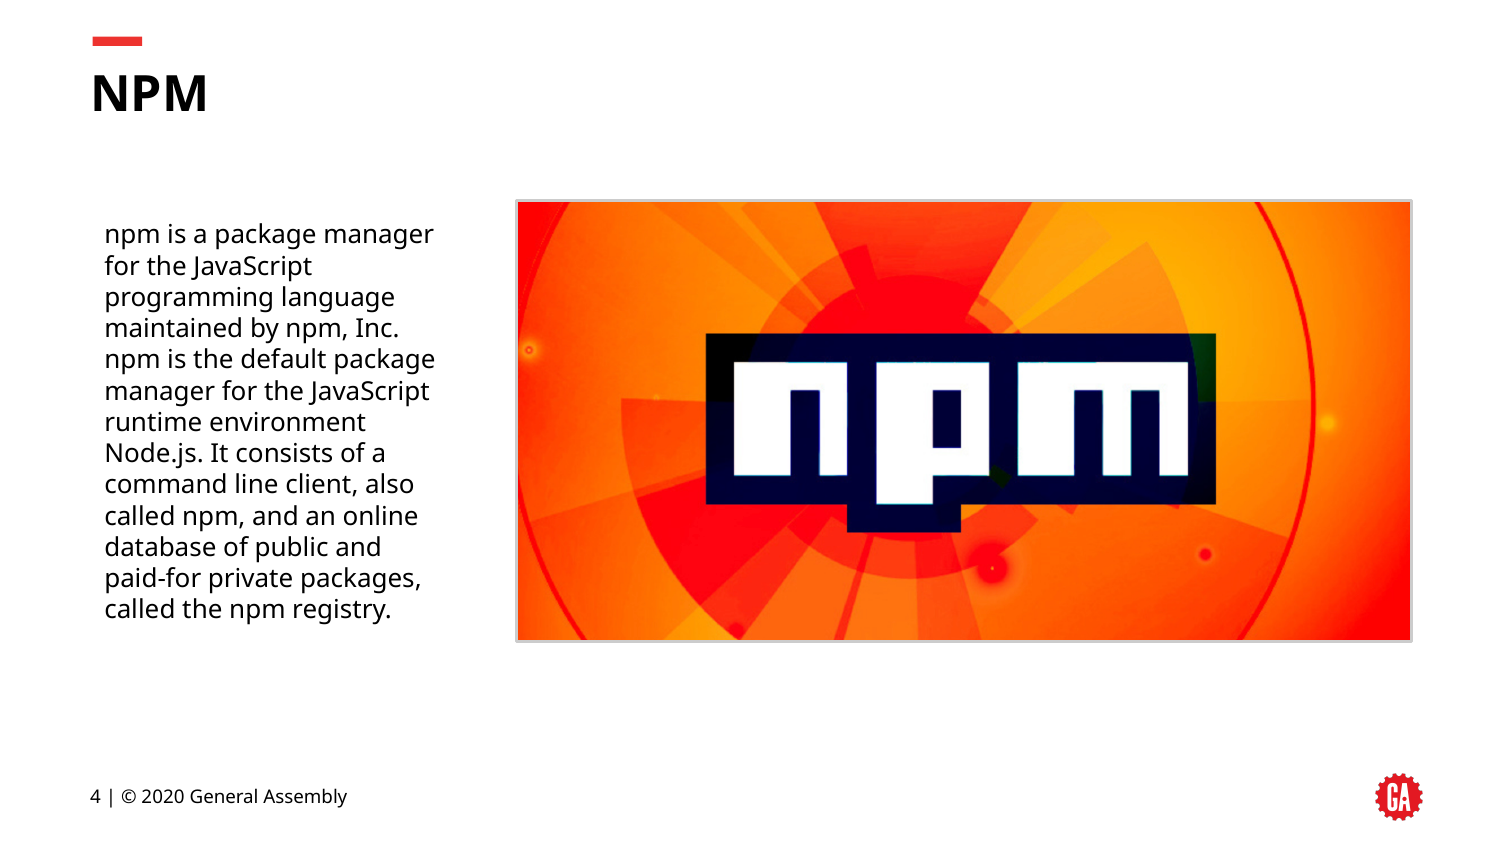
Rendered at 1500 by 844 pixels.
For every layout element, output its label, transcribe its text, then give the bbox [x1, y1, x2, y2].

slide_number ‹#› | © 2020 General Assembly [75, 764, 465, 830]
picture [517, 201, 1411, 641]
title NPM [75, 46, 1473, 140]
text_box npm is a package manager for the JavaScript programming language maintained by npm, Inc. npm is the default package manager for the JavaScript runtime environment Node.js. It consists of a command line client, also called npm, and an online database of public and paid-for private packages, called the npm registry. [89, 171, 465, 671]
picture [1373, 771, 1425, 823]
